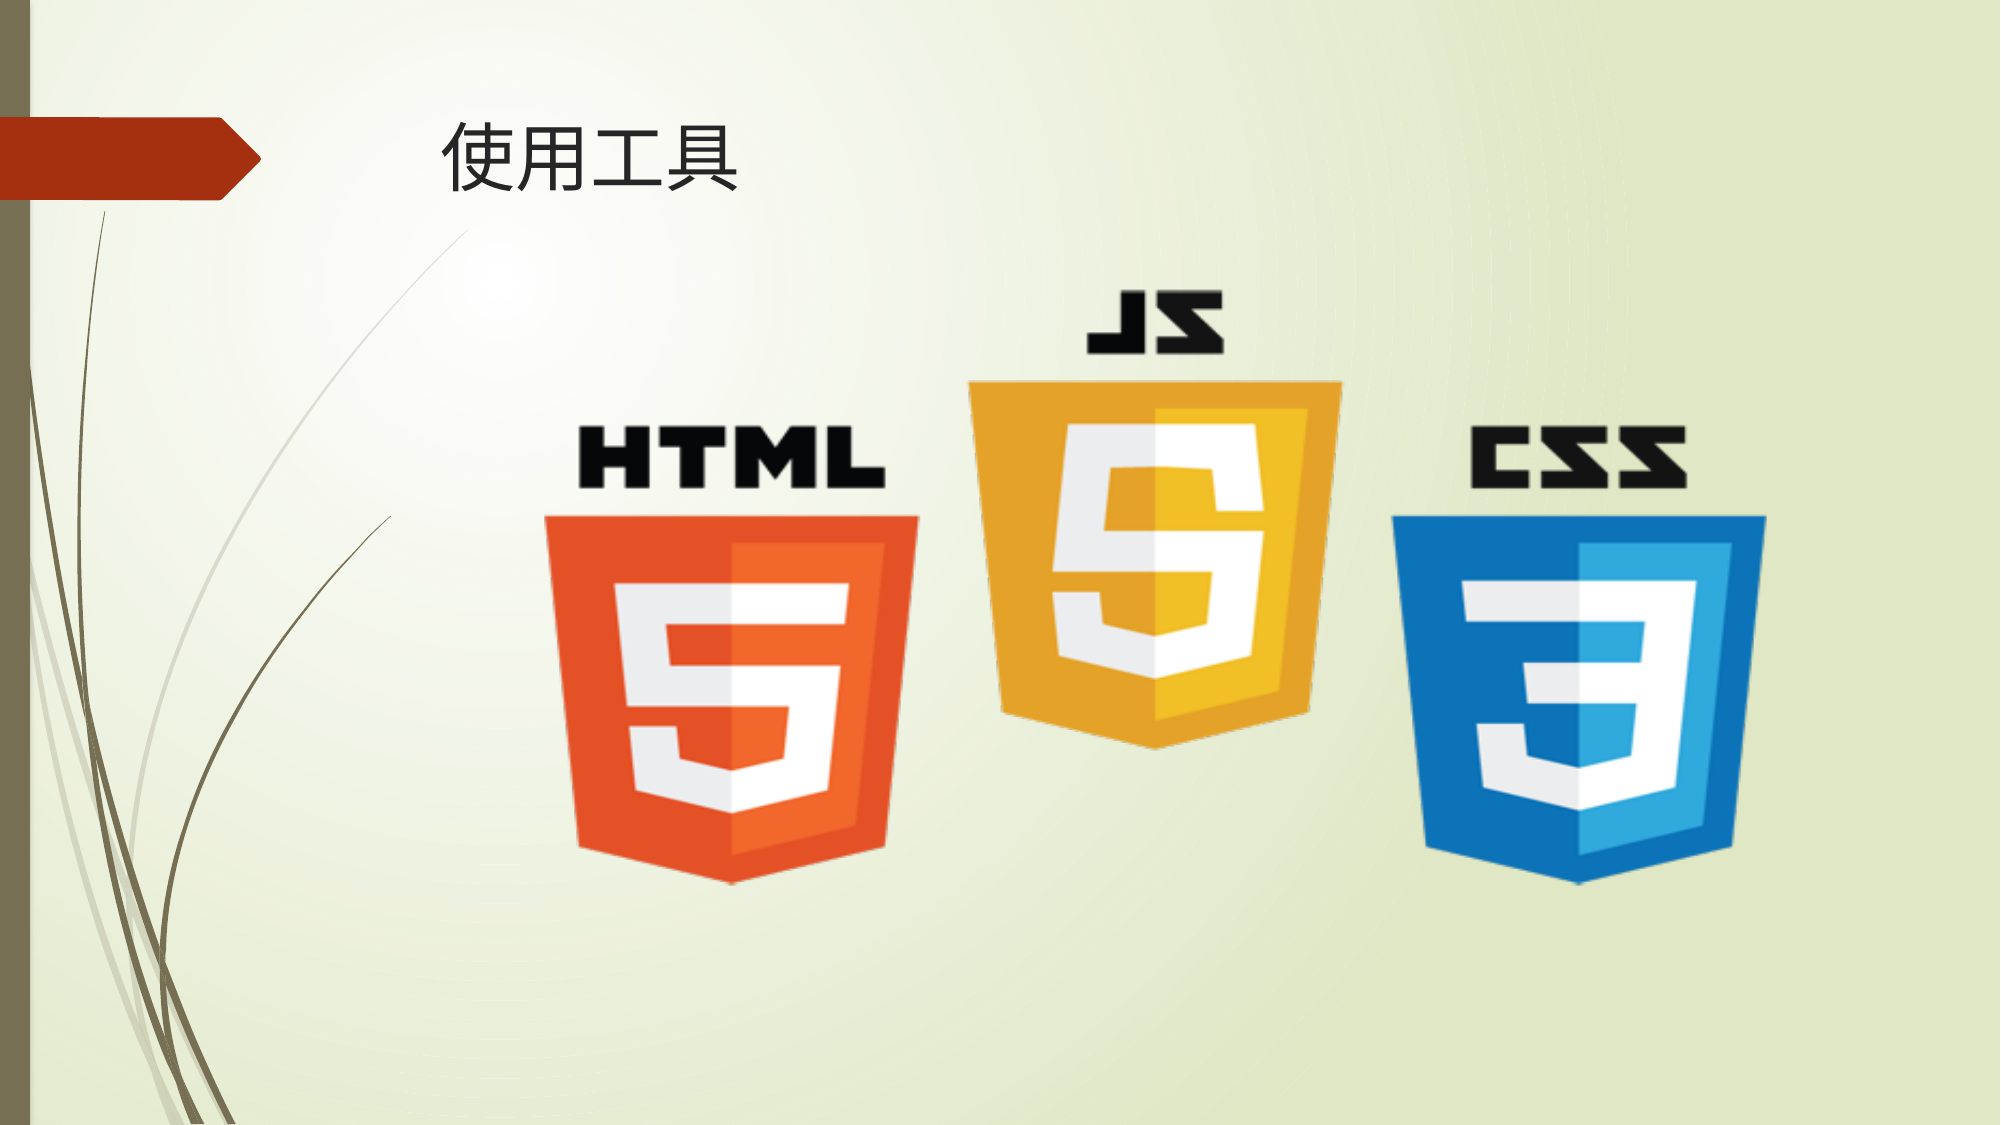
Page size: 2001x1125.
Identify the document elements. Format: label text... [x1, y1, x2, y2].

title 使用工具 [425, 102, 1888, 313]
picture [513, 268, 1799, 921]
